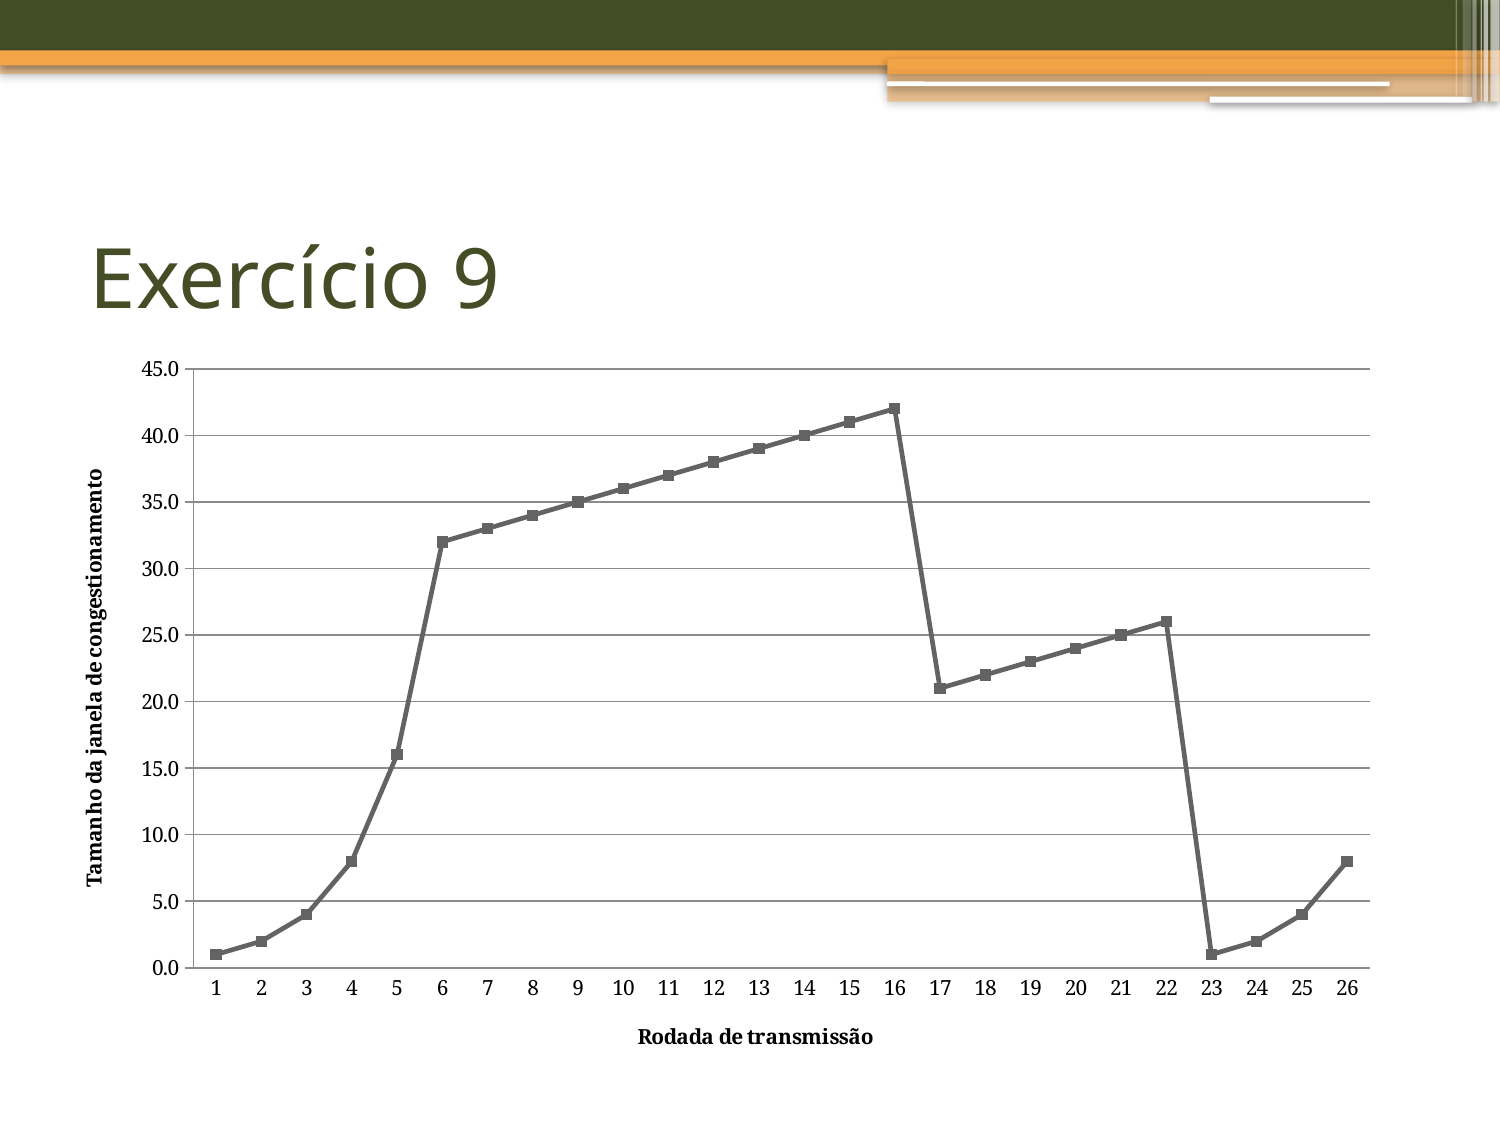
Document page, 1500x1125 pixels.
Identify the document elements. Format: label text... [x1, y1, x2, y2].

title Exercício 9 [75, 187, 1425, 363]
chart [46, 339, 1398, 1083]
